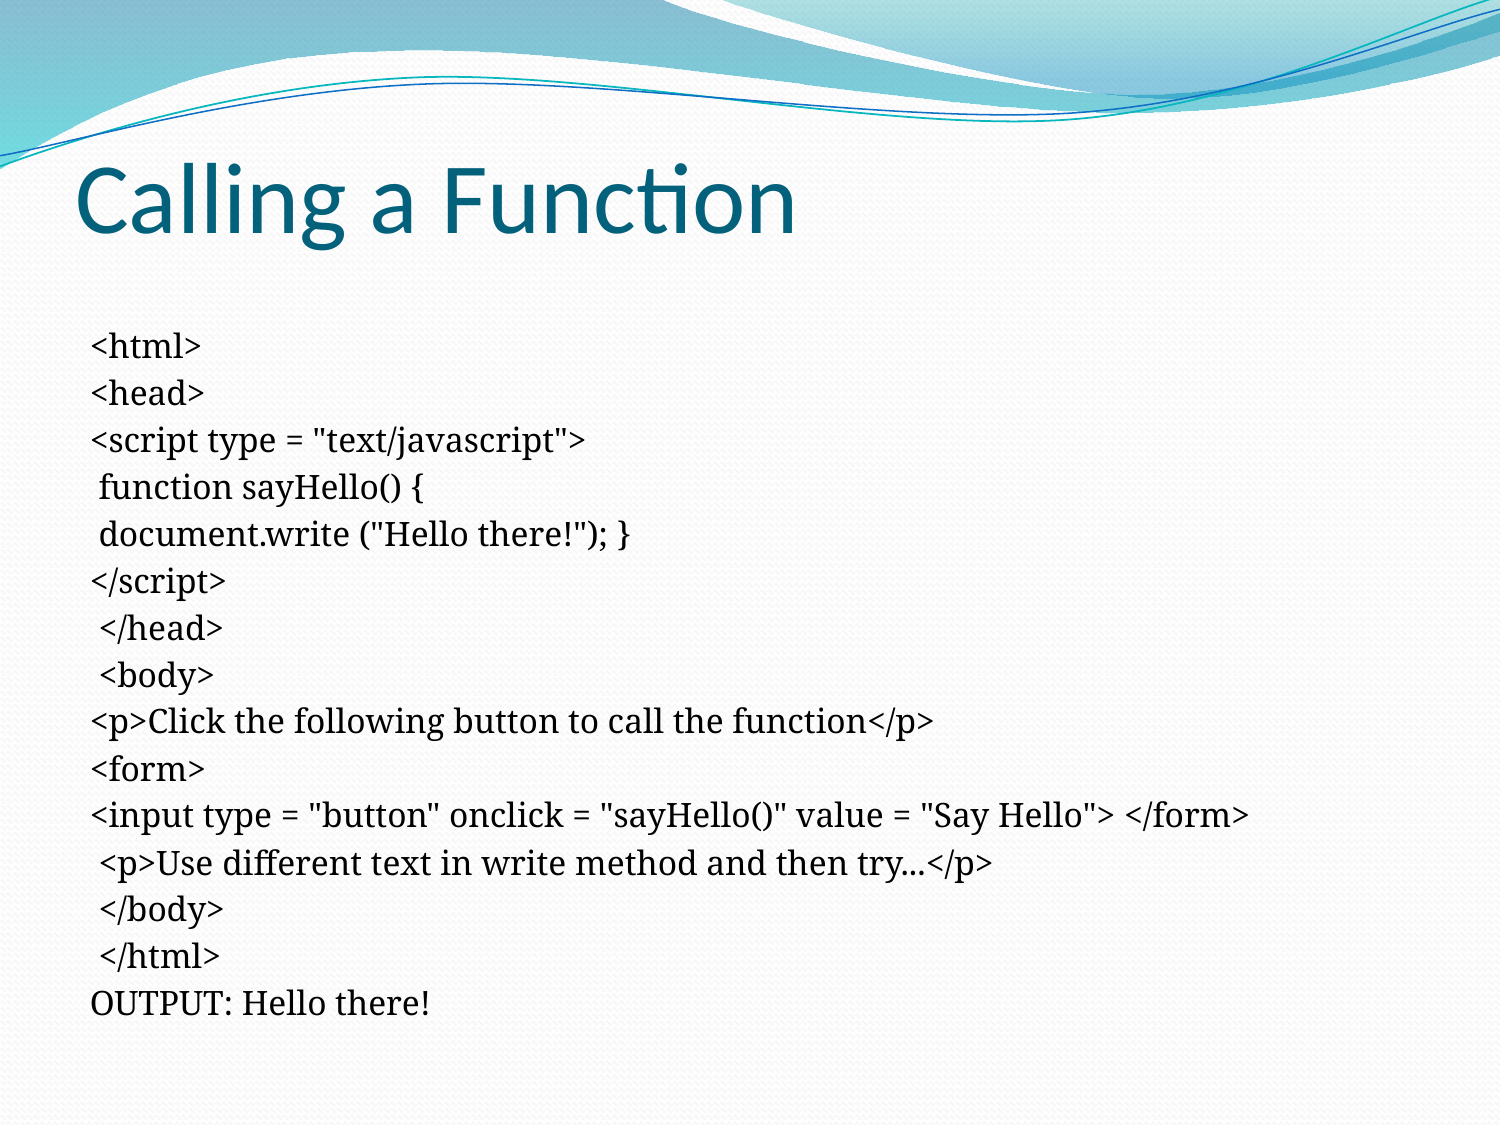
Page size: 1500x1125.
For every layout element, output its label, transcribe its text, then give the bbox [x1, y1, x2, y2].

title Calling a Function [75, 125, 1425, 317]
list <html> <head> <script type = "text/javascript"> function sayHello() { document.write ("Hello there!"); } </script> </head> <body> <p>Click the following button to call the function</p> <form> <input type = "button" onclick = "sayHello()" value = "Say Hello"> </form> <p>Use different text in write method and then try...</p> </body> </html> OUTPUT: Hello there! [75, 317, 1425, 1038]
